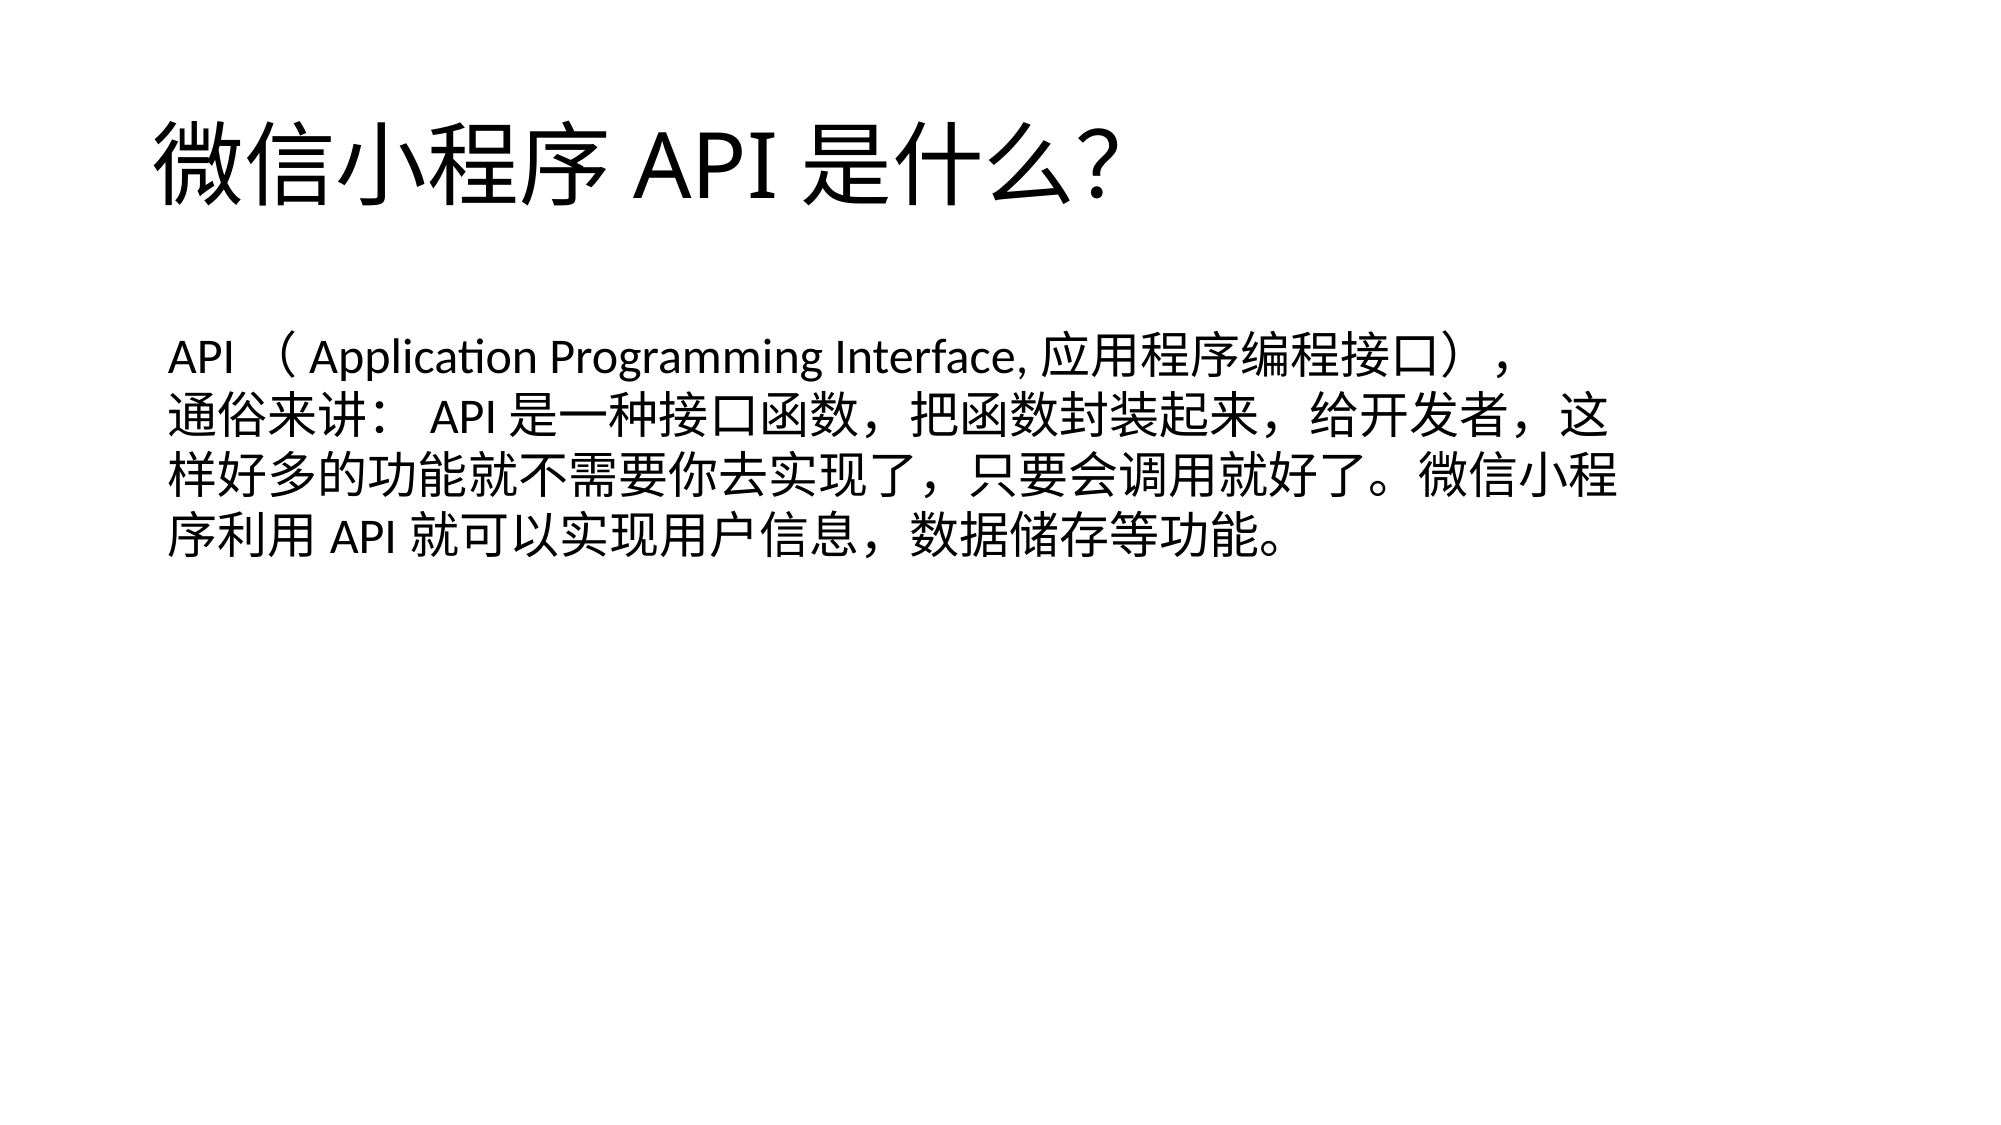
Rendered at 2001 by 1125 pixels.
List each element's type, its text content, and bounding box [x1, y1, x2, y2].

text_box API（Application Programming Interface,应用程序编程接口）， 通俗来讲：API是一种接口函数，把函数封装起来，给开发者，这样好多的功能就不需要你去实现了，只要会调用就好了。微信小程序利用API就可以实现用户信息，数据储存等功能。 [153, 316, 1636, 572]
title 微信小程序API是什么？ [137, 59, 1863, 278]
